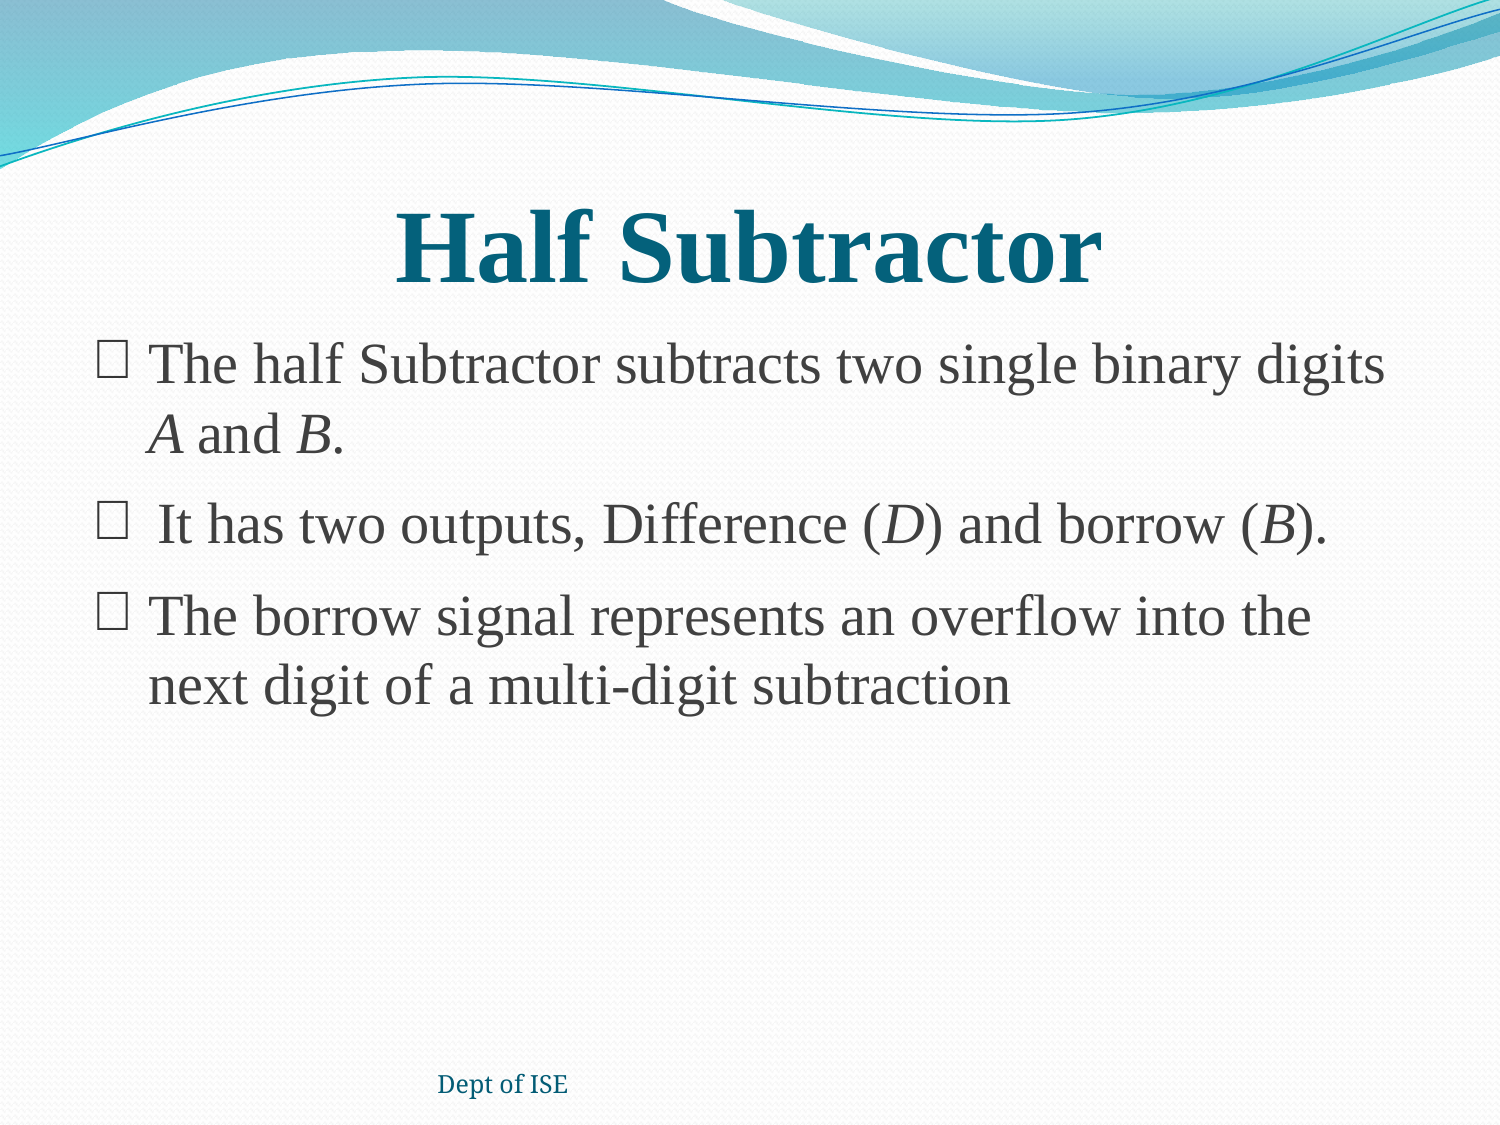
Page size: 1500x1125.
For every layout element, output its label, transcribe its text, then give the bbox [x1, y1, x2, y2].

footer Dept of ISE [437, 1042, 988, 1103]
list The half Subtractor subtracts two single binary digits A and B. It has two outputs, Difference (D) and borrow (B). The borrow signal represents an overflow into the next digit of a multi-digit subtraction [75, 317, 1425, 1038]
title Half Subtractor [75, 115, 1425, 303]
